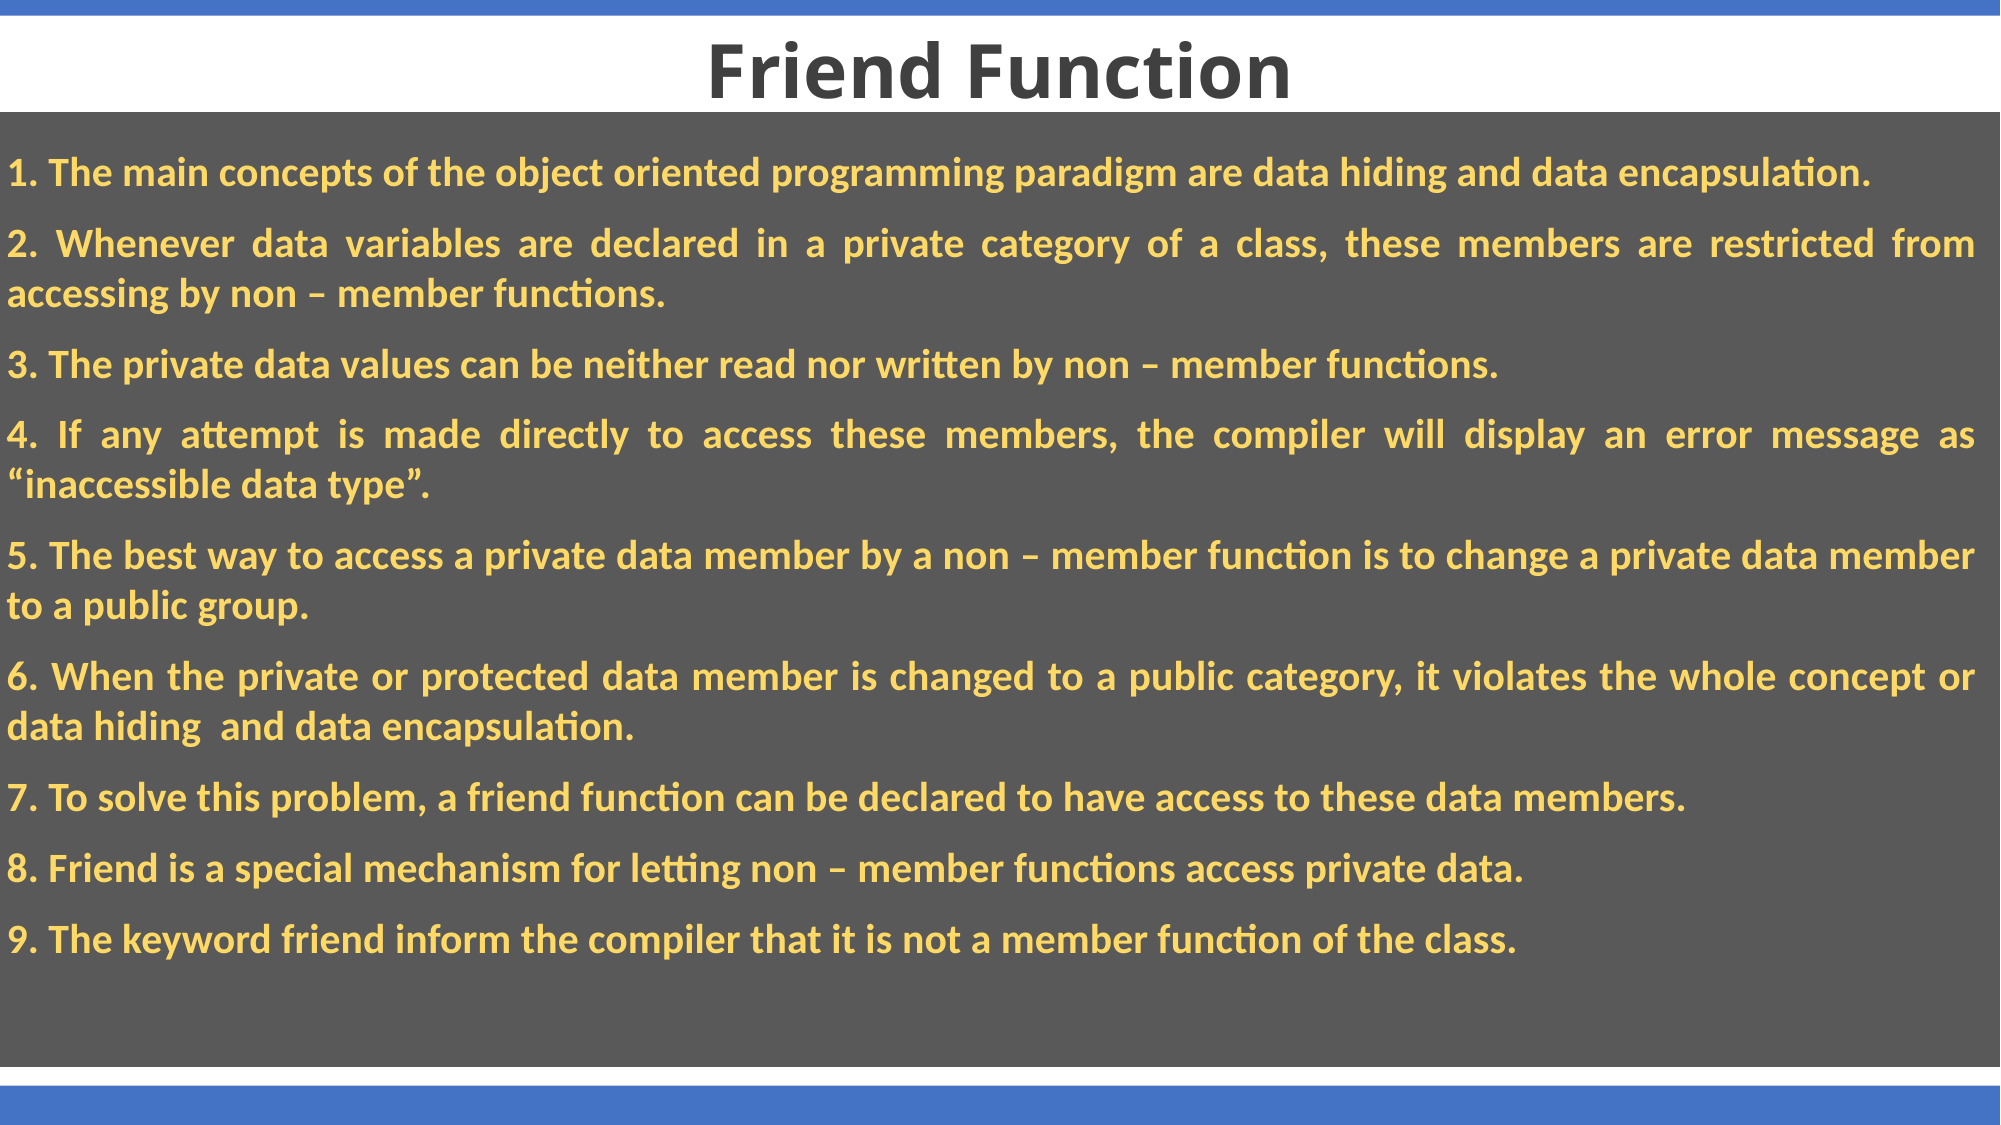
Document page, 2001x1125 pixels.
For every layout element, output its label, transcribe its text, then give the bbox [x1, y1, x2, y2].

picture [0, 111, 2000, 1067]
list Friend Function [0, 11, 2000, 111]
